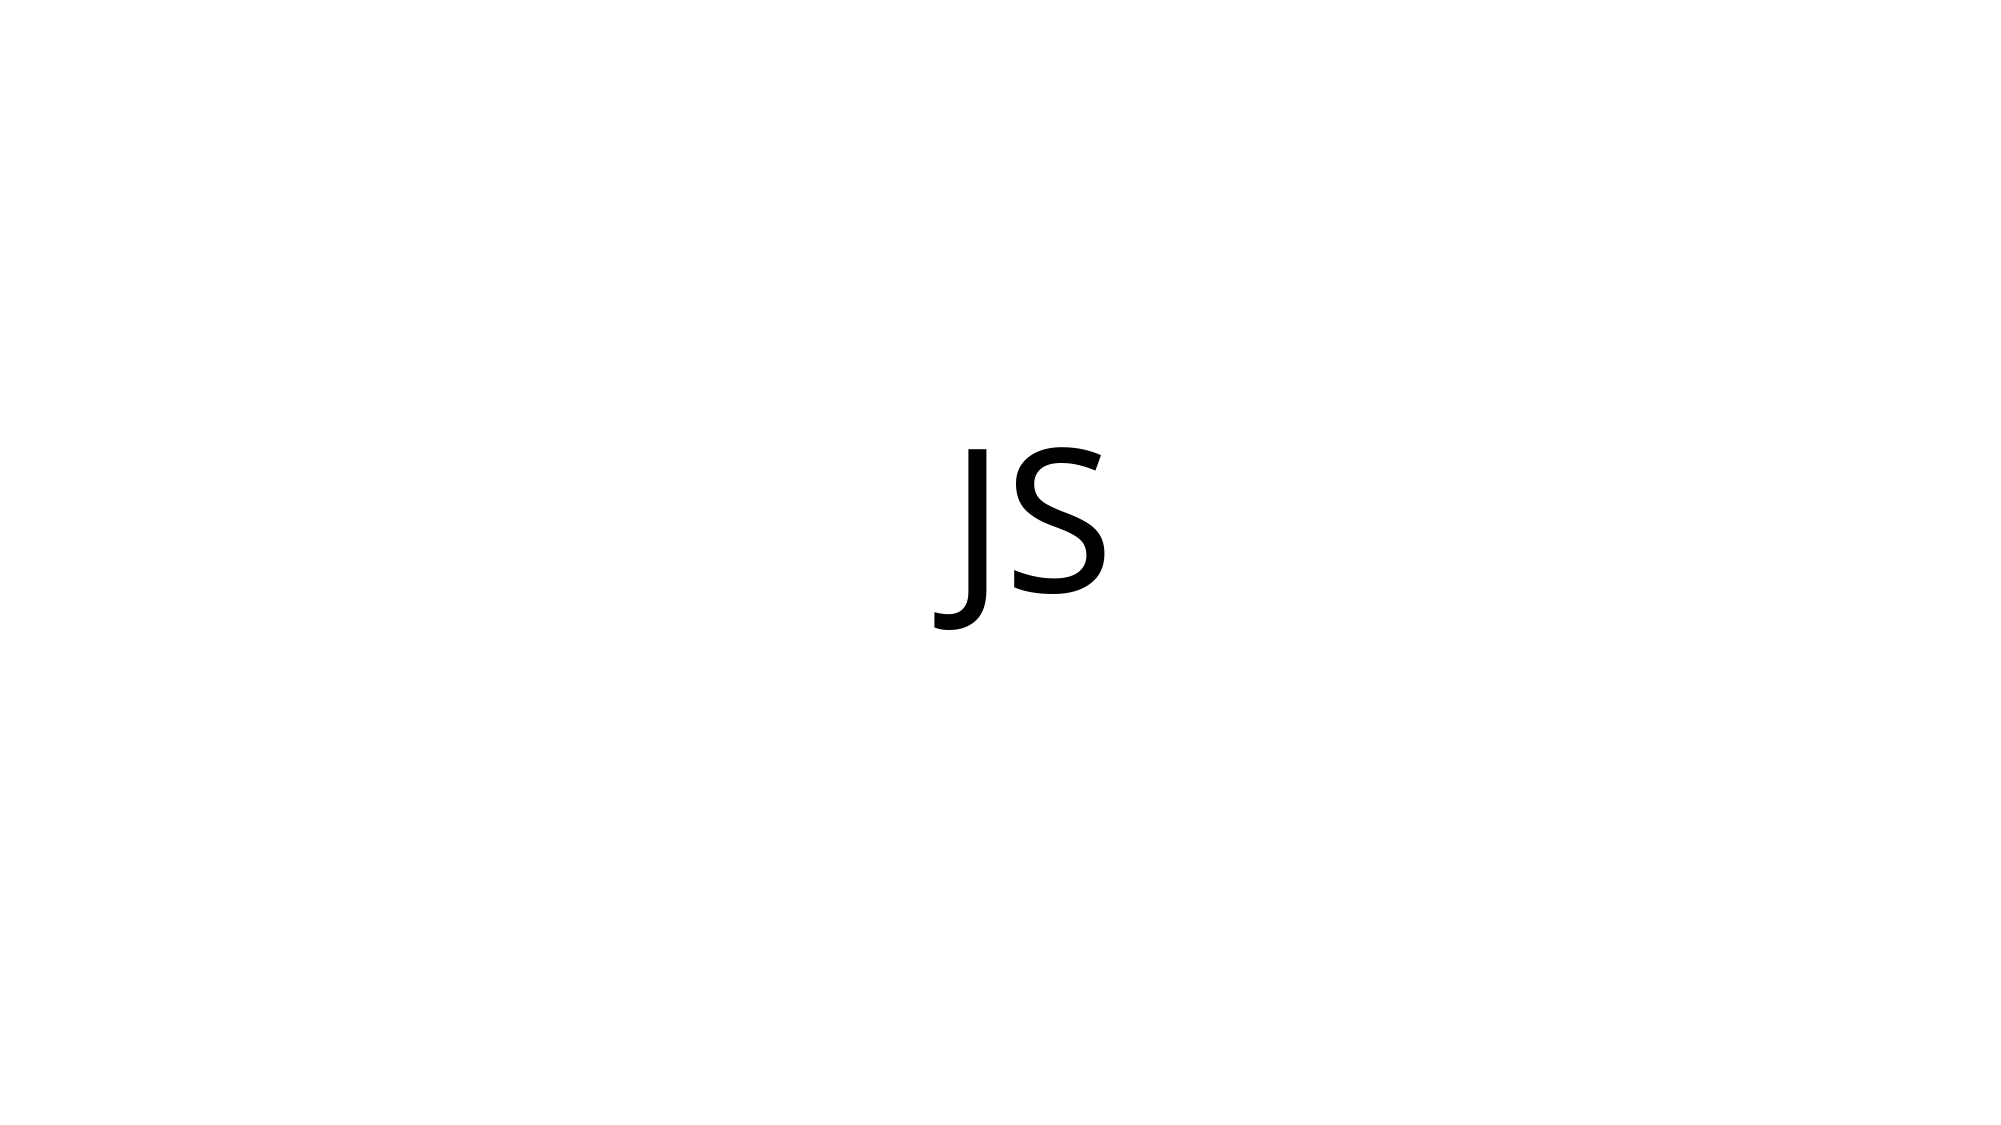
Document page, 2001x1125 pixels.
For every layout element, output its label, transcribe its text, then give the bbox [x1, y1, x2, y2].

title JS [868, 419, 1196, 637]
